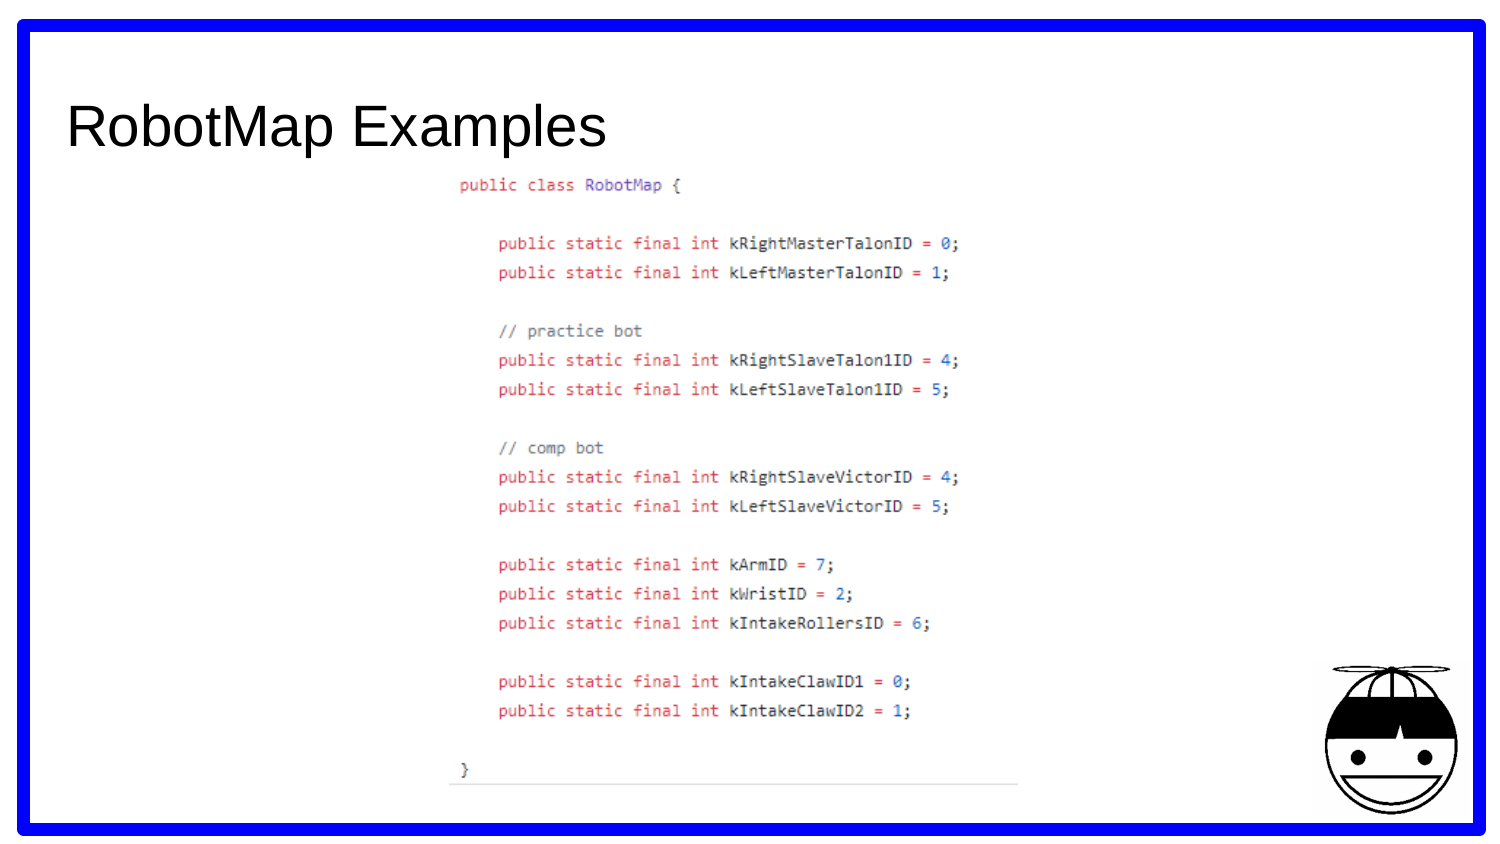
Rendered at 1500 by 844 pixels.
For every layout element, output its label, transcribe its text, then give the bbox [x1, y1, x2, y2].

picture [1311, 660, 1469, 819]
picture [448, 166, 1018, 794]
title RobotMap Examples [51, 72, 1449, 167]
